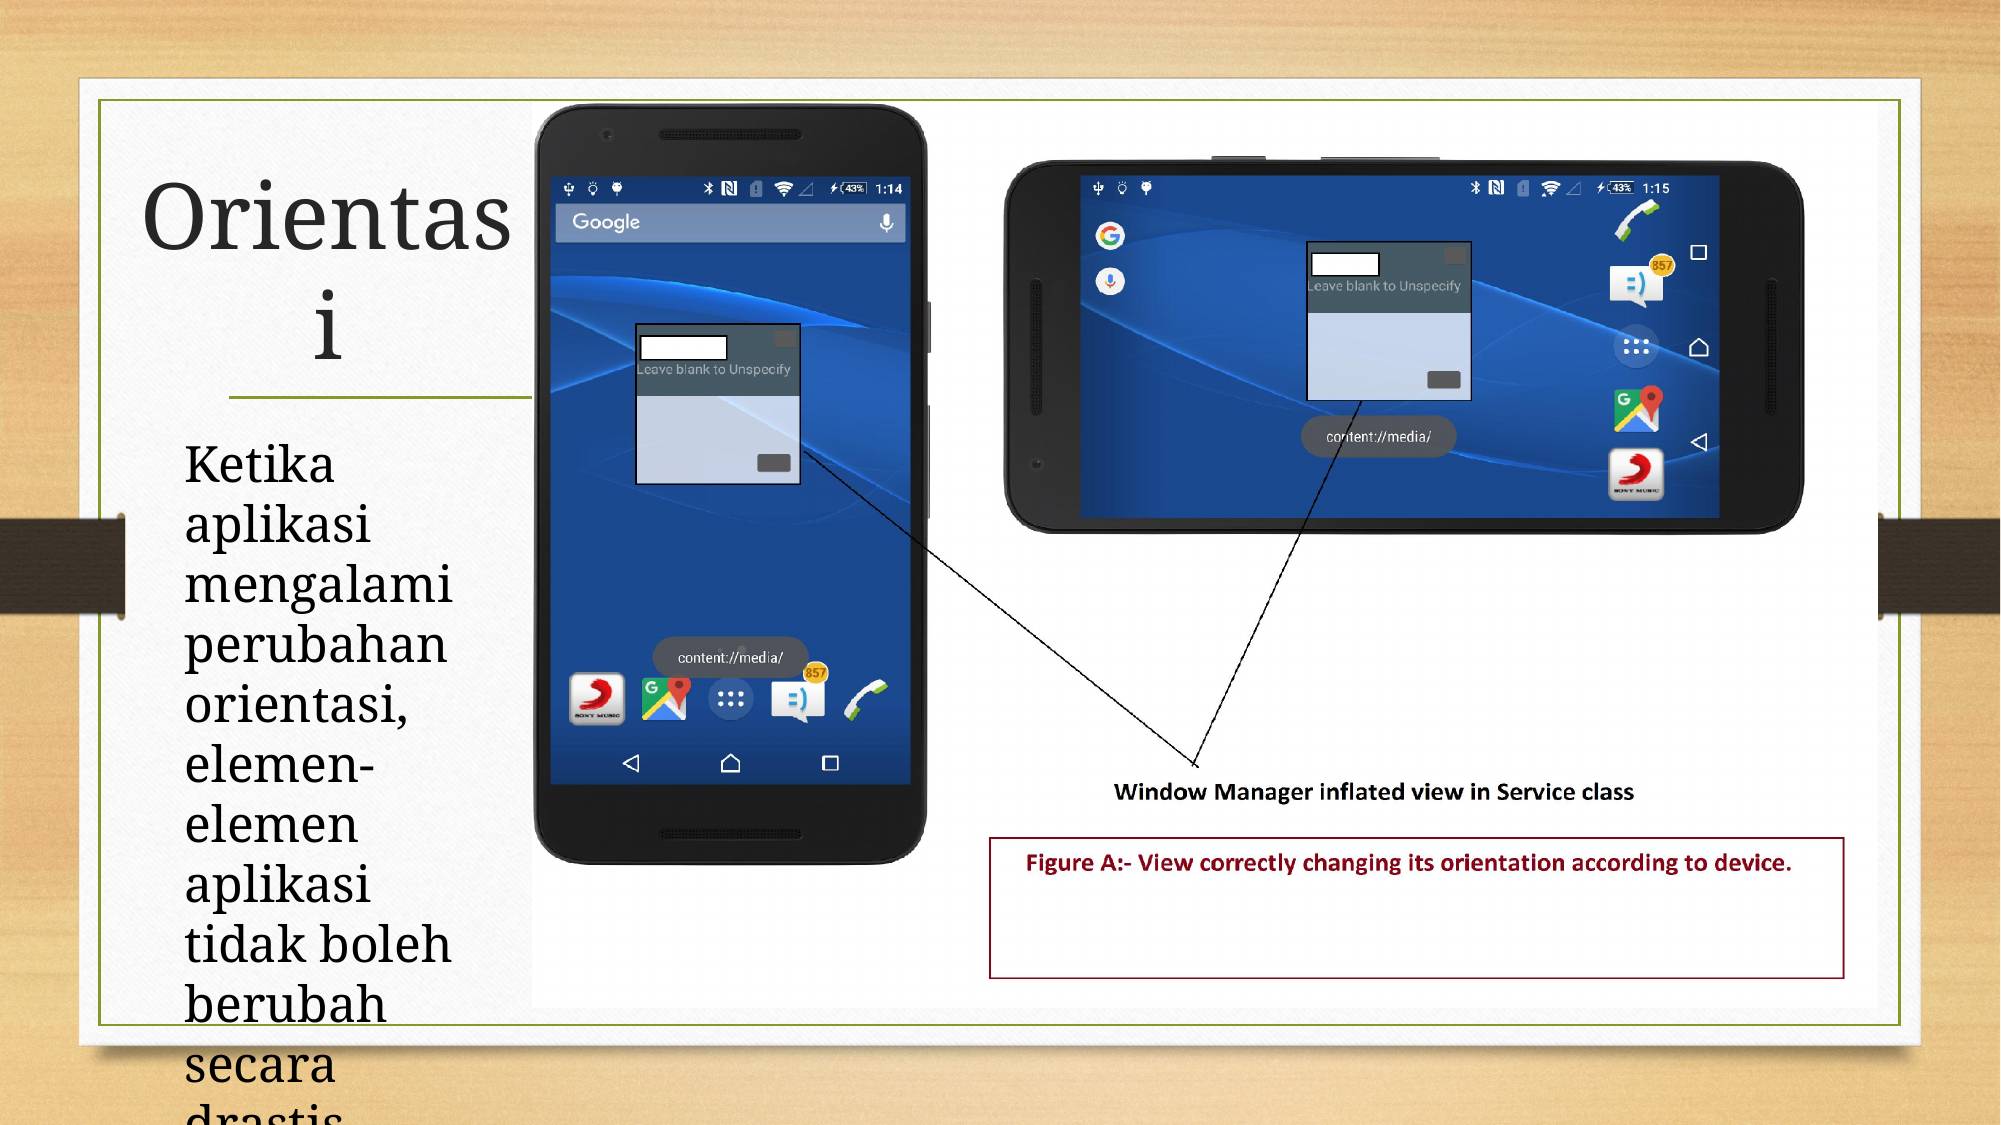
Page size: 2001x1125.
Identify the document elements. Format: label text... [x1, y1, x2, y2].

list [532, 102, 1878, 1008]
title Orientasi [122, 161, 532, 375]
text_box Ketika aplikasi mengalami perubahan orientasi, elemen-elemen aplikasi tidak boleh berubah secara drastis [169, 424, 483, 1125]
picture [0, 0, 2001, 1125]
